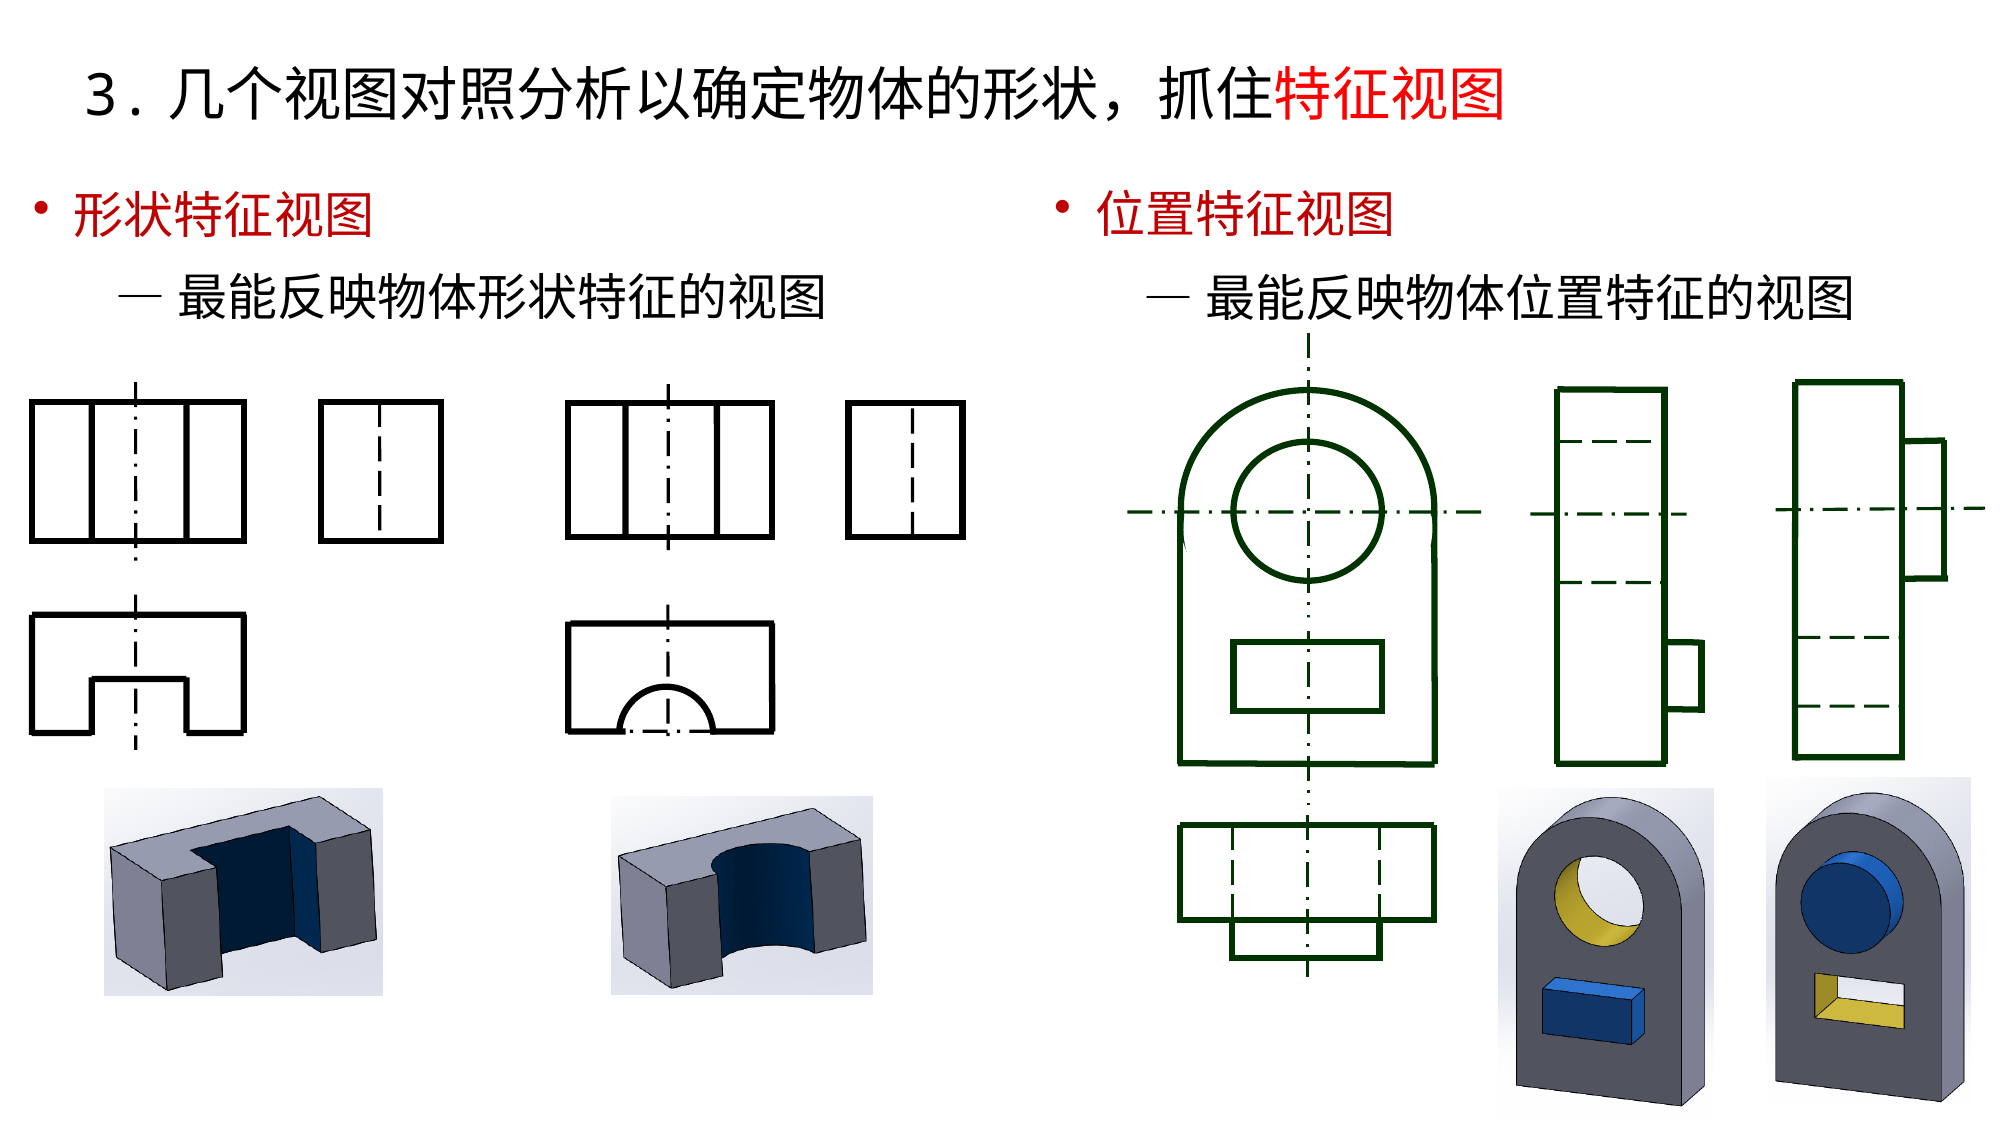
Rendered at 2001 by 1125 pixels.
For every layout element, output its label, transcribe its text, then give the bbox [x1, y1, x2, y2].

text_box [1775, 382, 1986, 761]
picture [1766, 777, 1971, 1106]
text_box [1127, 333, 1482, 978]
text_box 形状特征视图 [18, 175, 470, 251]
picture [1498, 788, 1714, 1121]
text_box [31, 382, 963, 561]
text_box —最能反映物体形状特征的视图 [100, 257, 854, 333]
text_box —最能反映物体位置特征的视图 [1128, 259, 1871, 334]
picture [104, 788, 383, 996]
text_box 3.几个视图对照分析以确定物体的形状，抓住特征视图 [68, 50, 1751, 135]
text_box 位置特征视图 [1039, 175, 1558, 251]
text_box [31, 594, 247, 750]
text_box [1530, 389, 1705, 765]
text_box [567, 604, 775, 743]
picture [611, 795, 873, 995]
